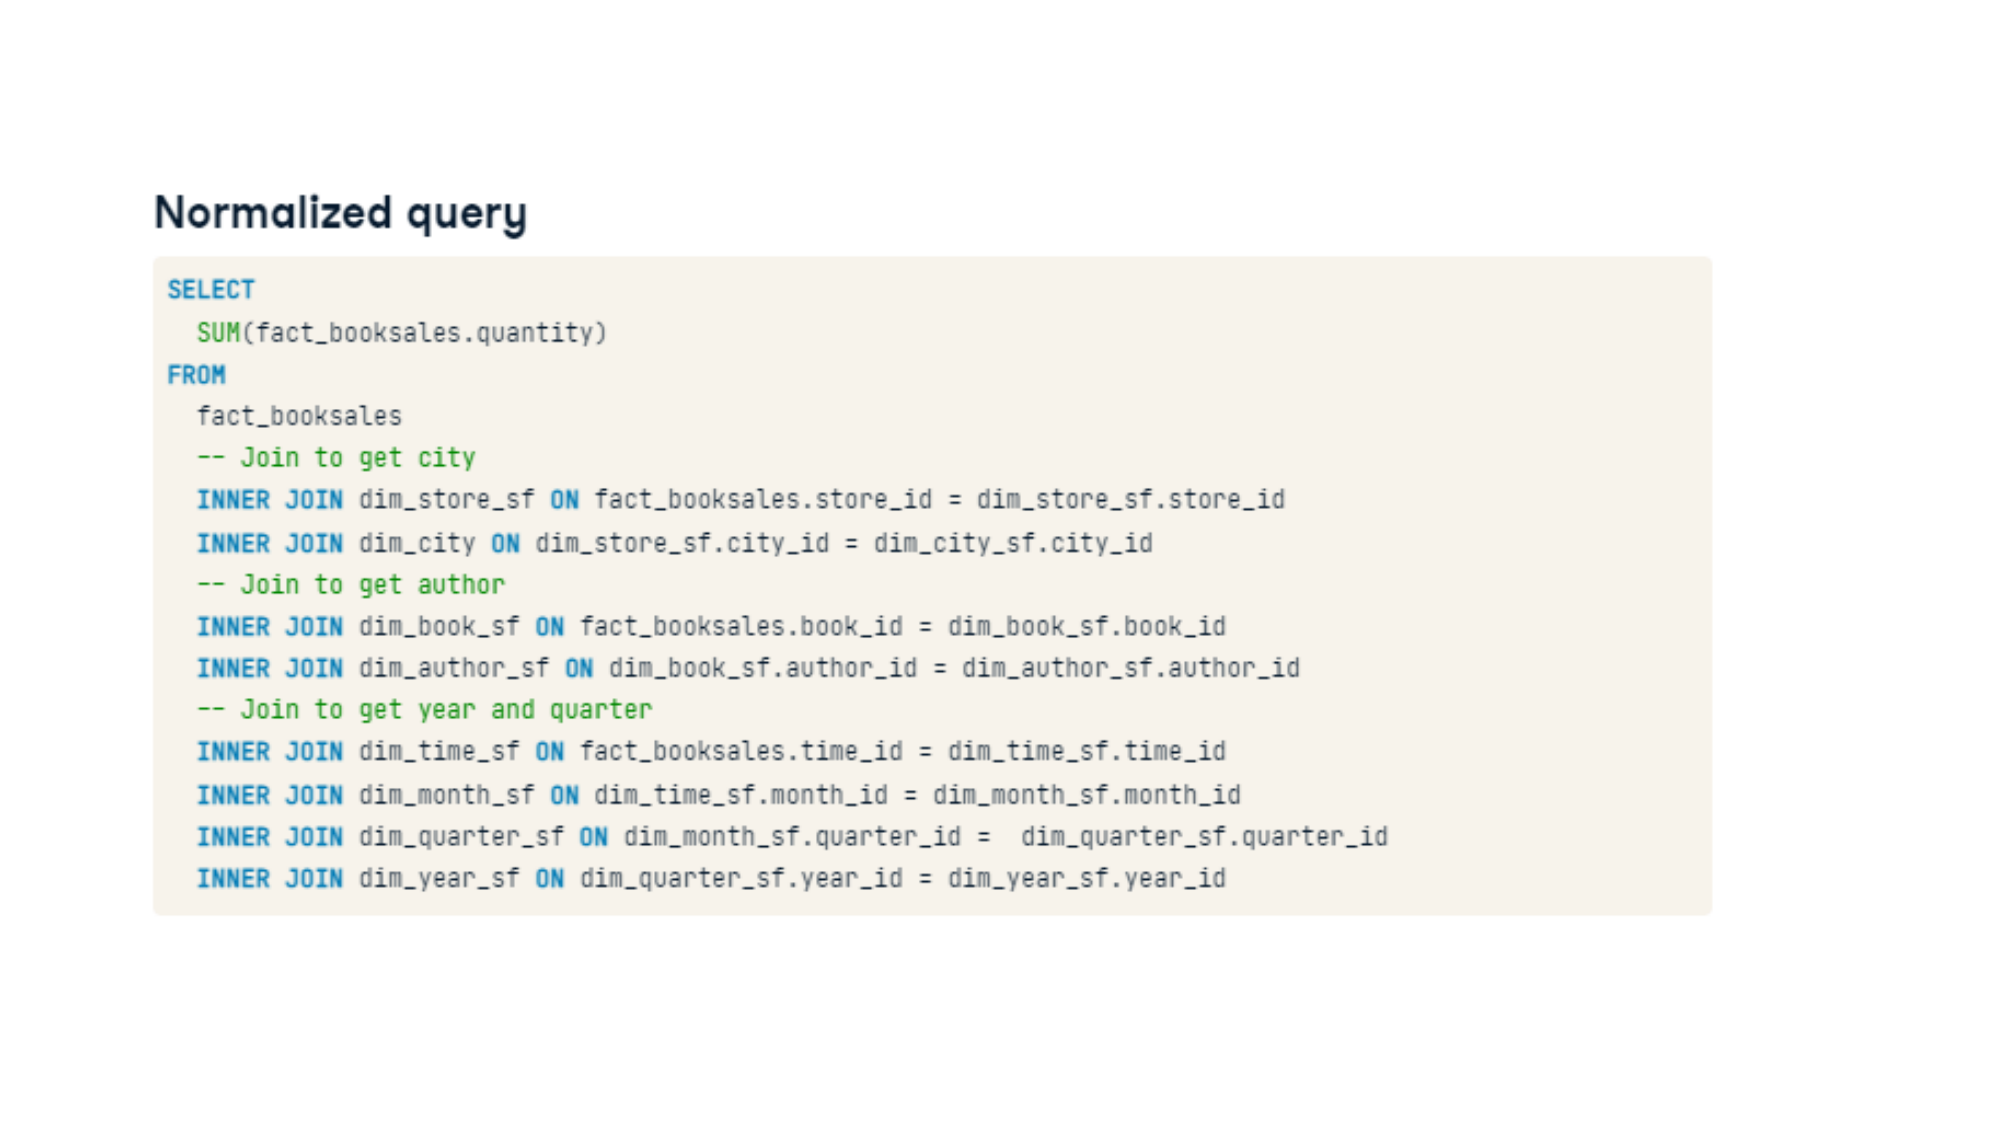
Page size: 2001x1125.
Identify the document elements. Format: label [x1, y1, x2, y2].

picture [134, 176, 1737, 949]
